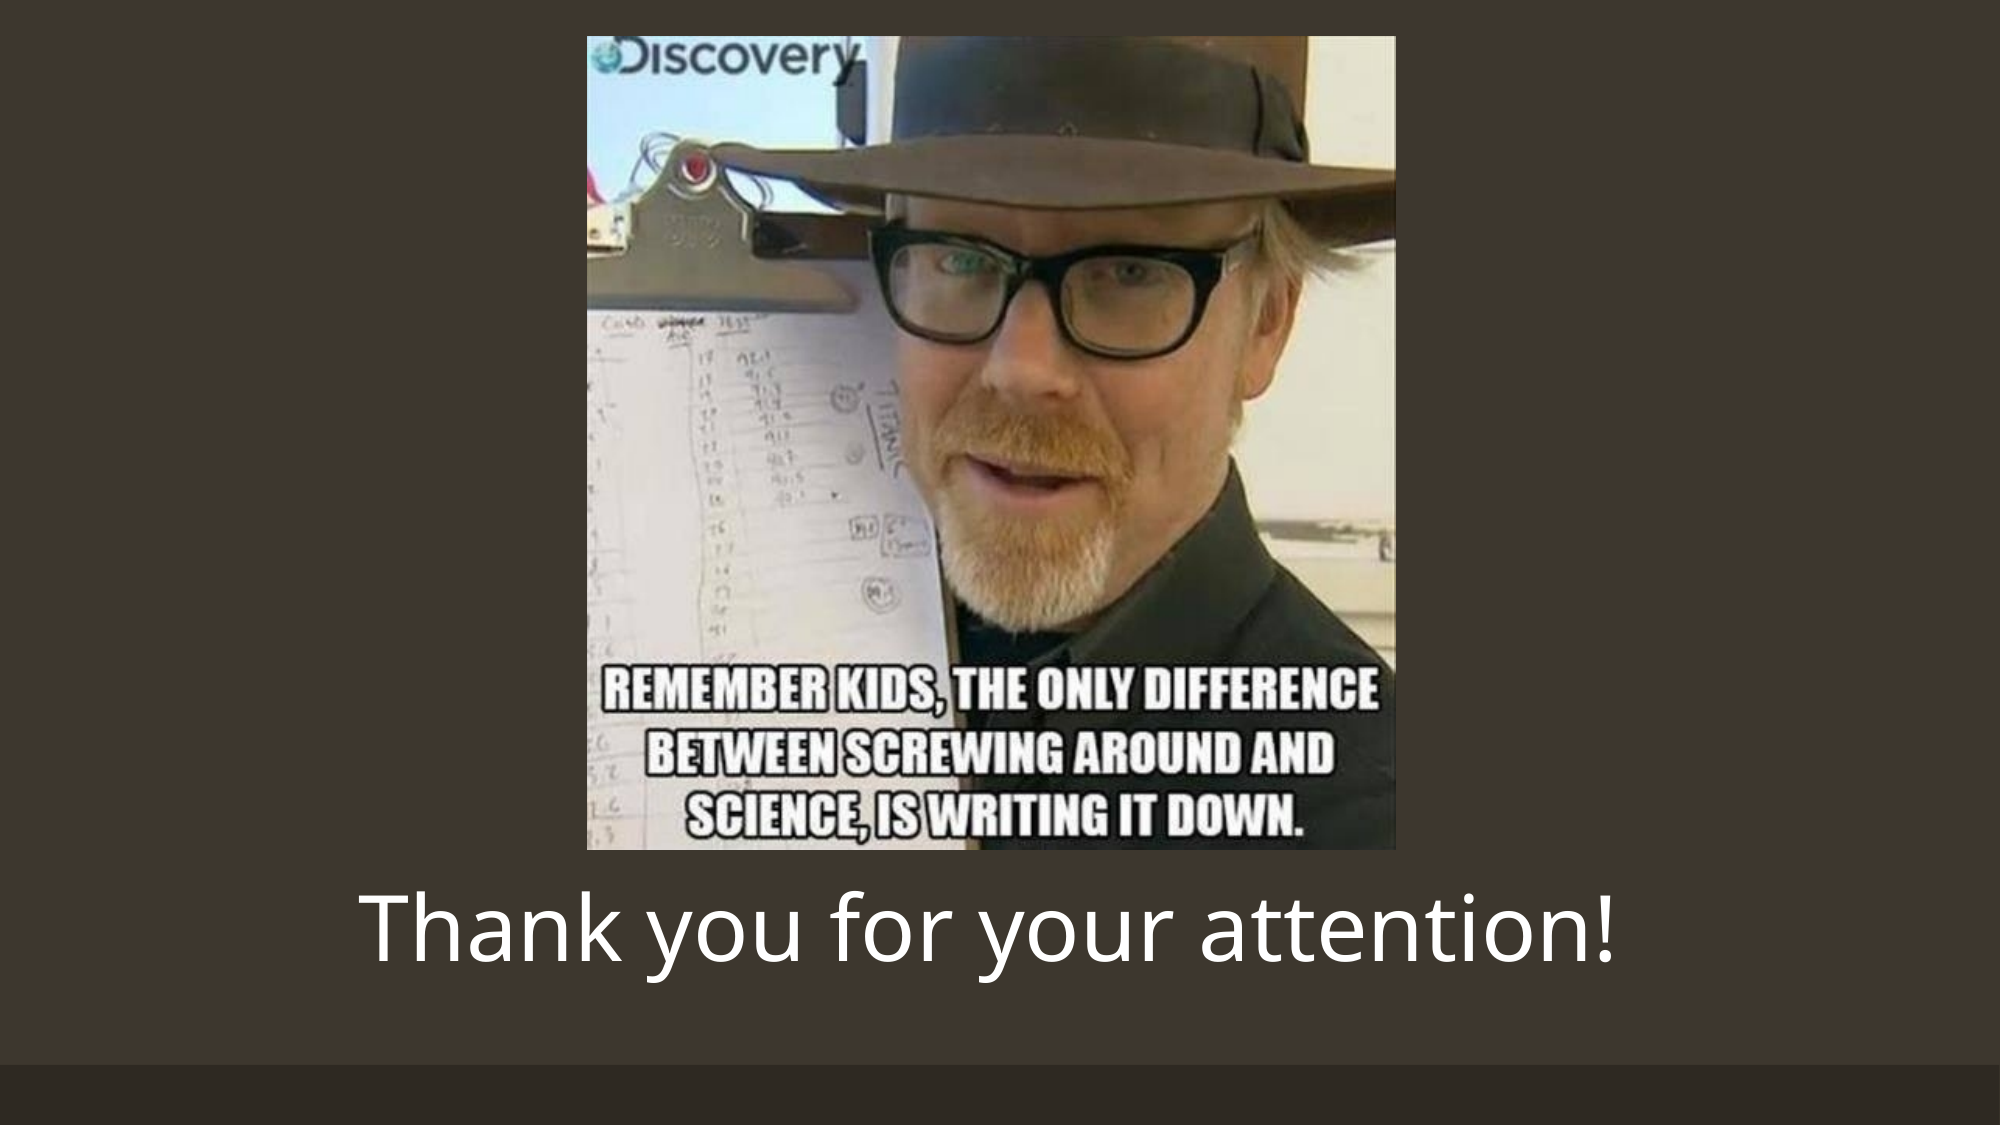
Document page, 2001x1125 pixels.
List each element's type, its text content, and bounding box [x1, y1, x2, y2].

picture [587, 36, 1396, 850]
text_box Thank you for your attention! [343, 862, 1640, 988]
